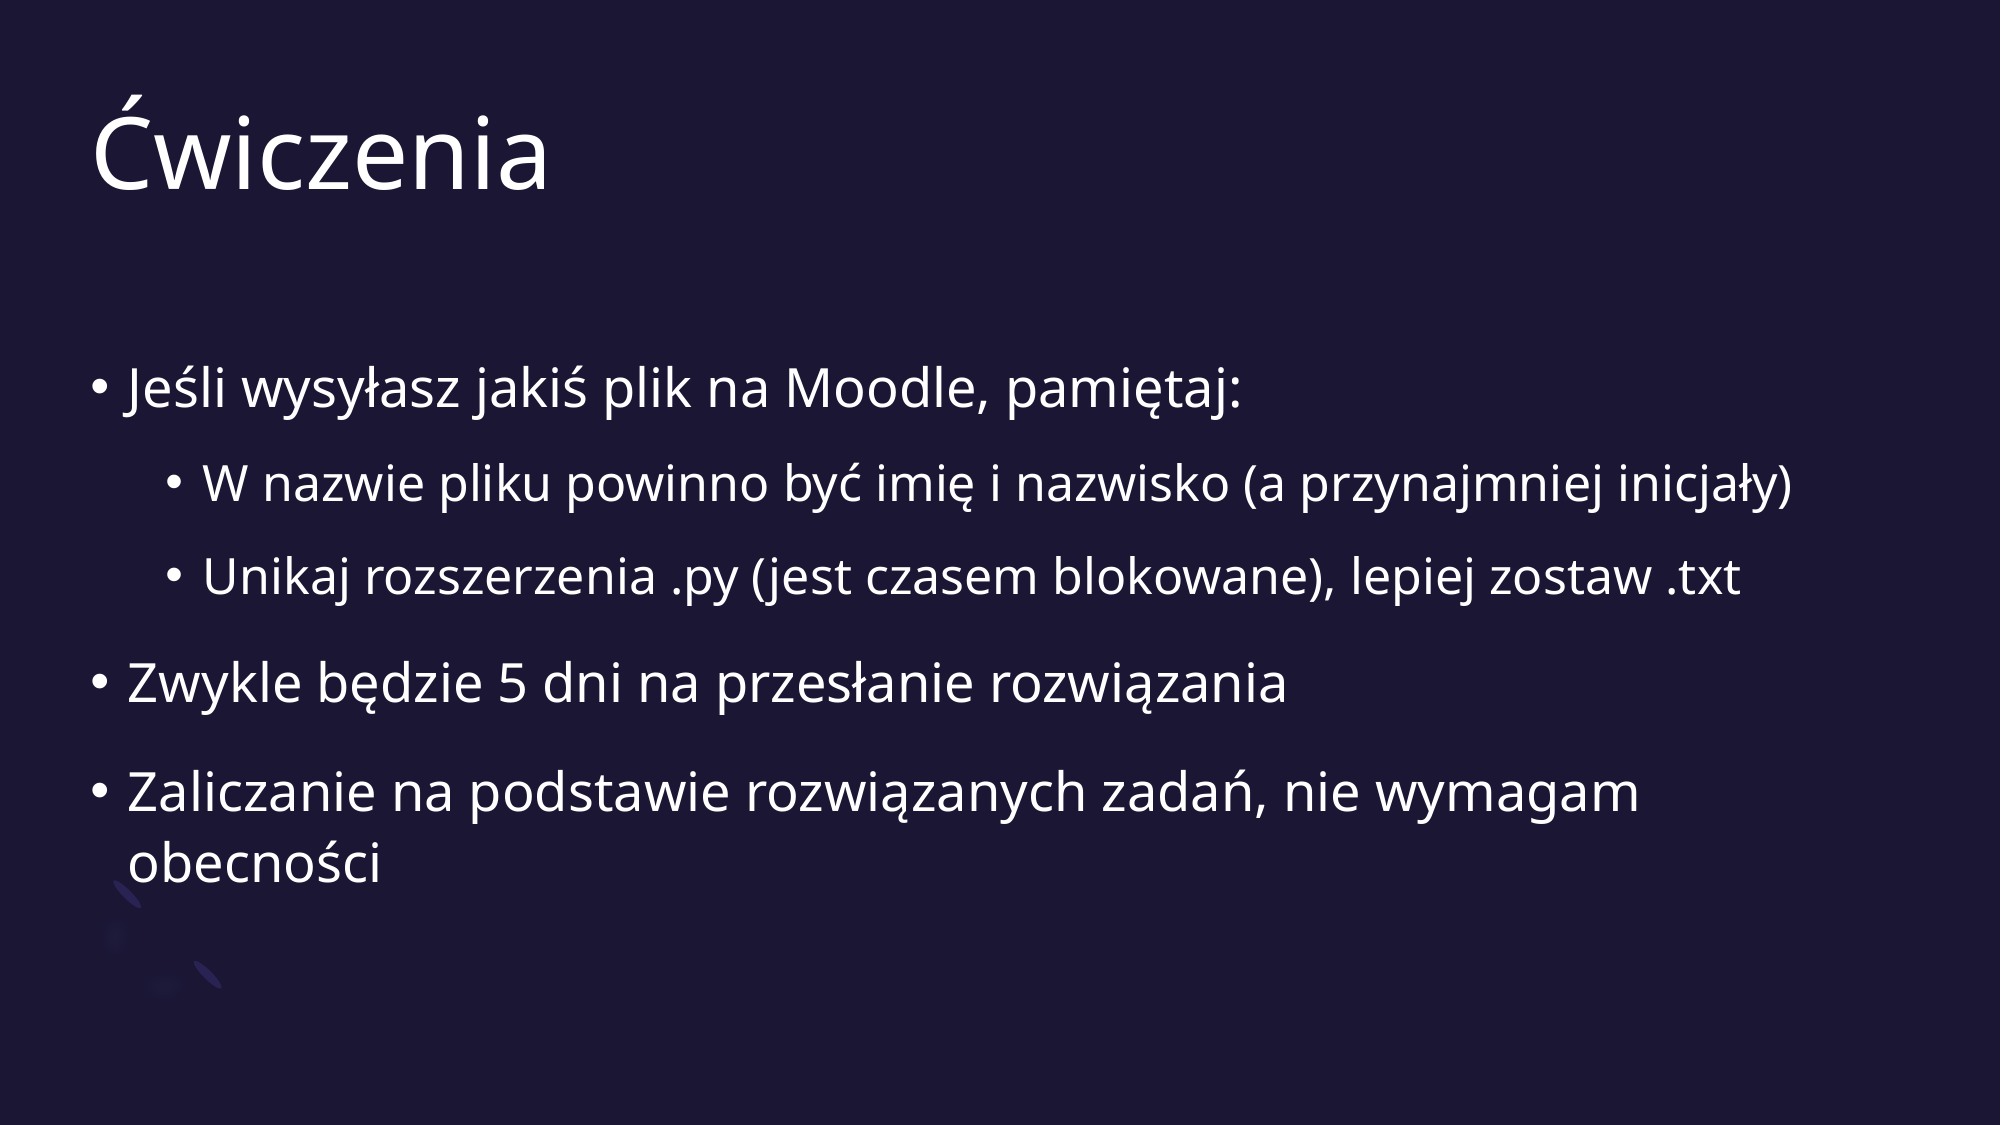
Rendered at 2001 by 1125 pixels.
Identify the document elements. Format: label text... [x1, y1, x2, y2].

title Ćwiczenia [90, 90, 1910, 309]
list Jeśli wysyłasz jakiś plik na Moodle, pamiętaj: W nazwie pliku powinno być imię i nazwisko (a przynajmniej inicjały) Unikaj rozszerzenia .py (jest czasem blokowane), lepiej zostaw .txt Zwykle będzie 5 dni na przesłanie rozwiązania Zaliczanie na podstawie rozwiązanych zadań, nie wymagam obecności [90, 346, 1910, 1000]
